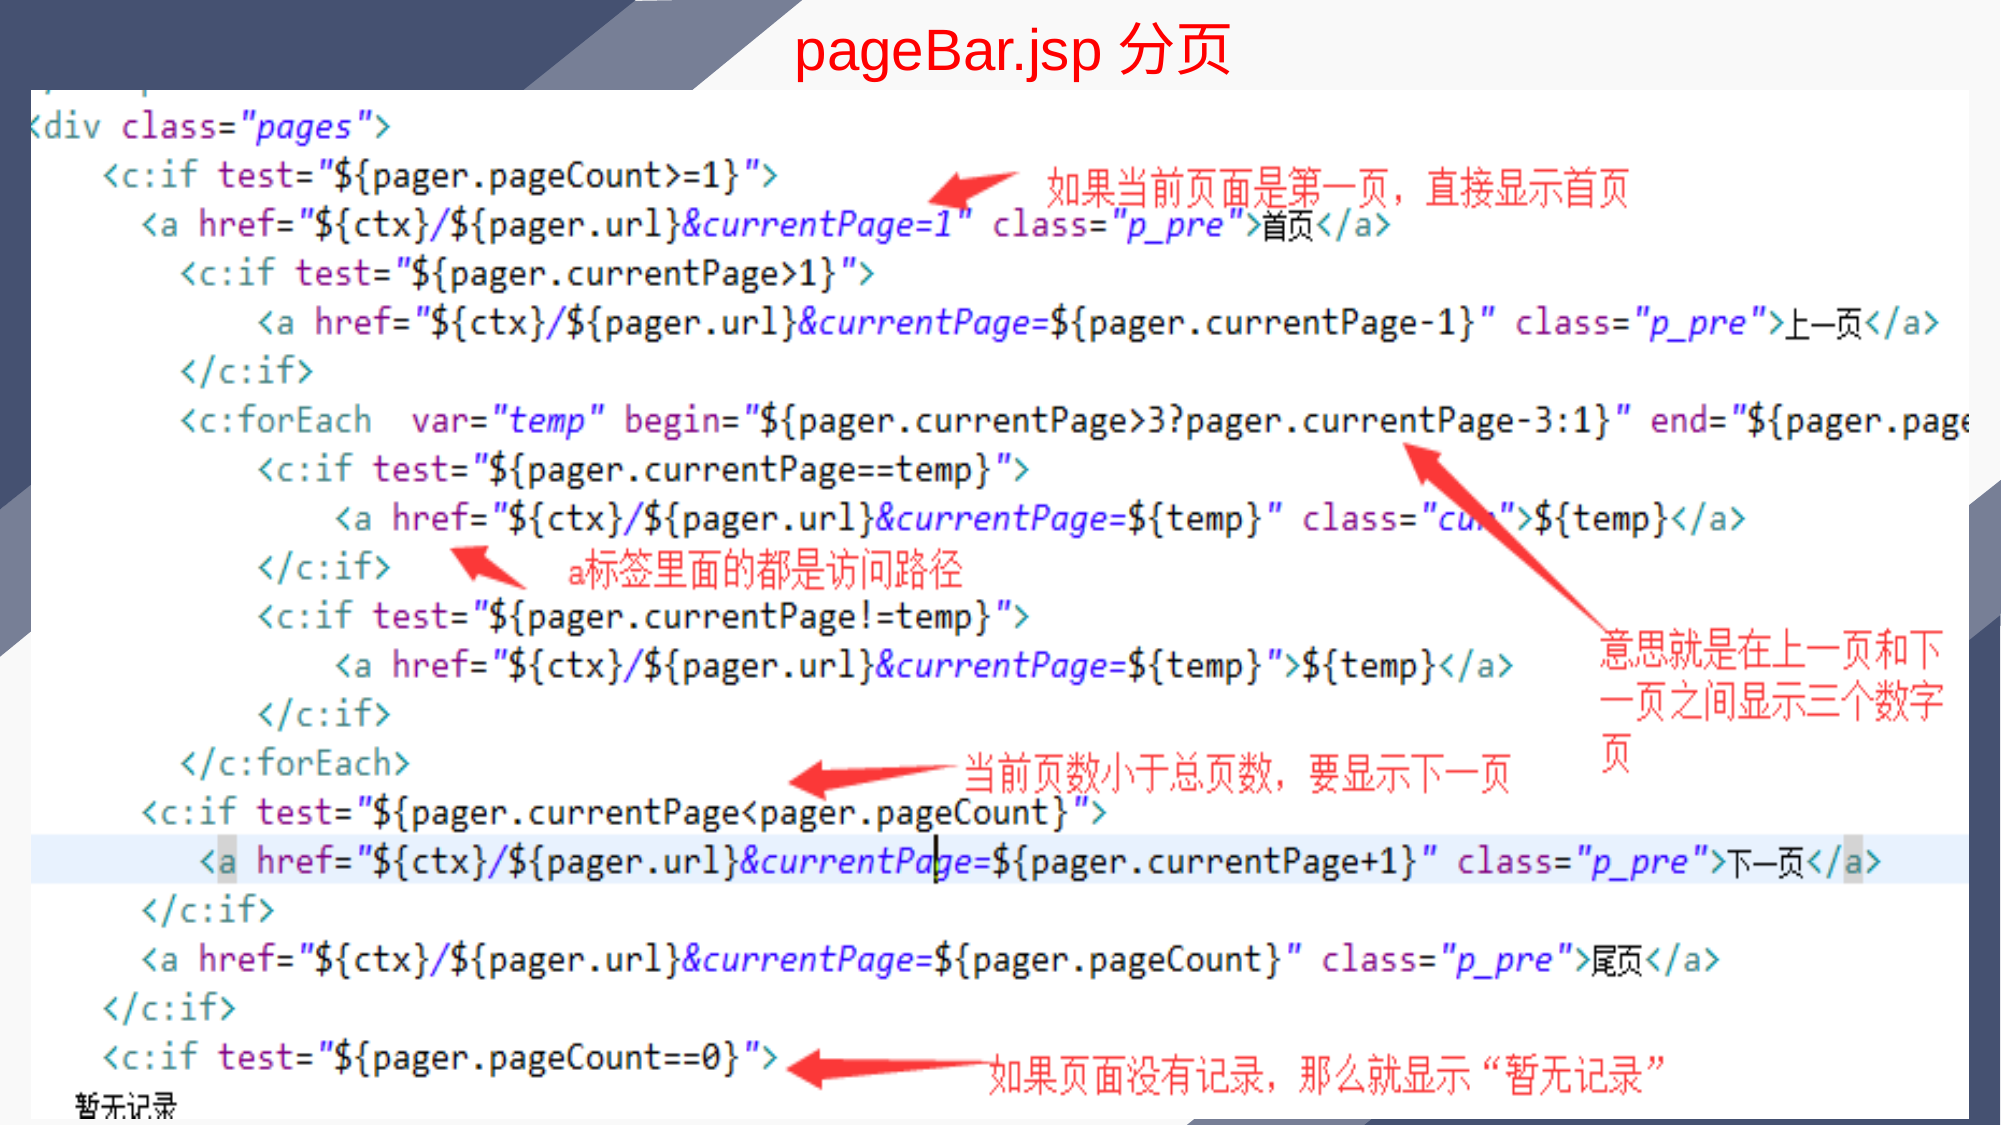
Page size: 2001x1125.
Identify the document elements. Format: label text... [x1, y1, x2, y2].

picture [31, 90, 1969, 1119]
text_box pageBar.jsp分页 [779, 4, 1343, 90]
